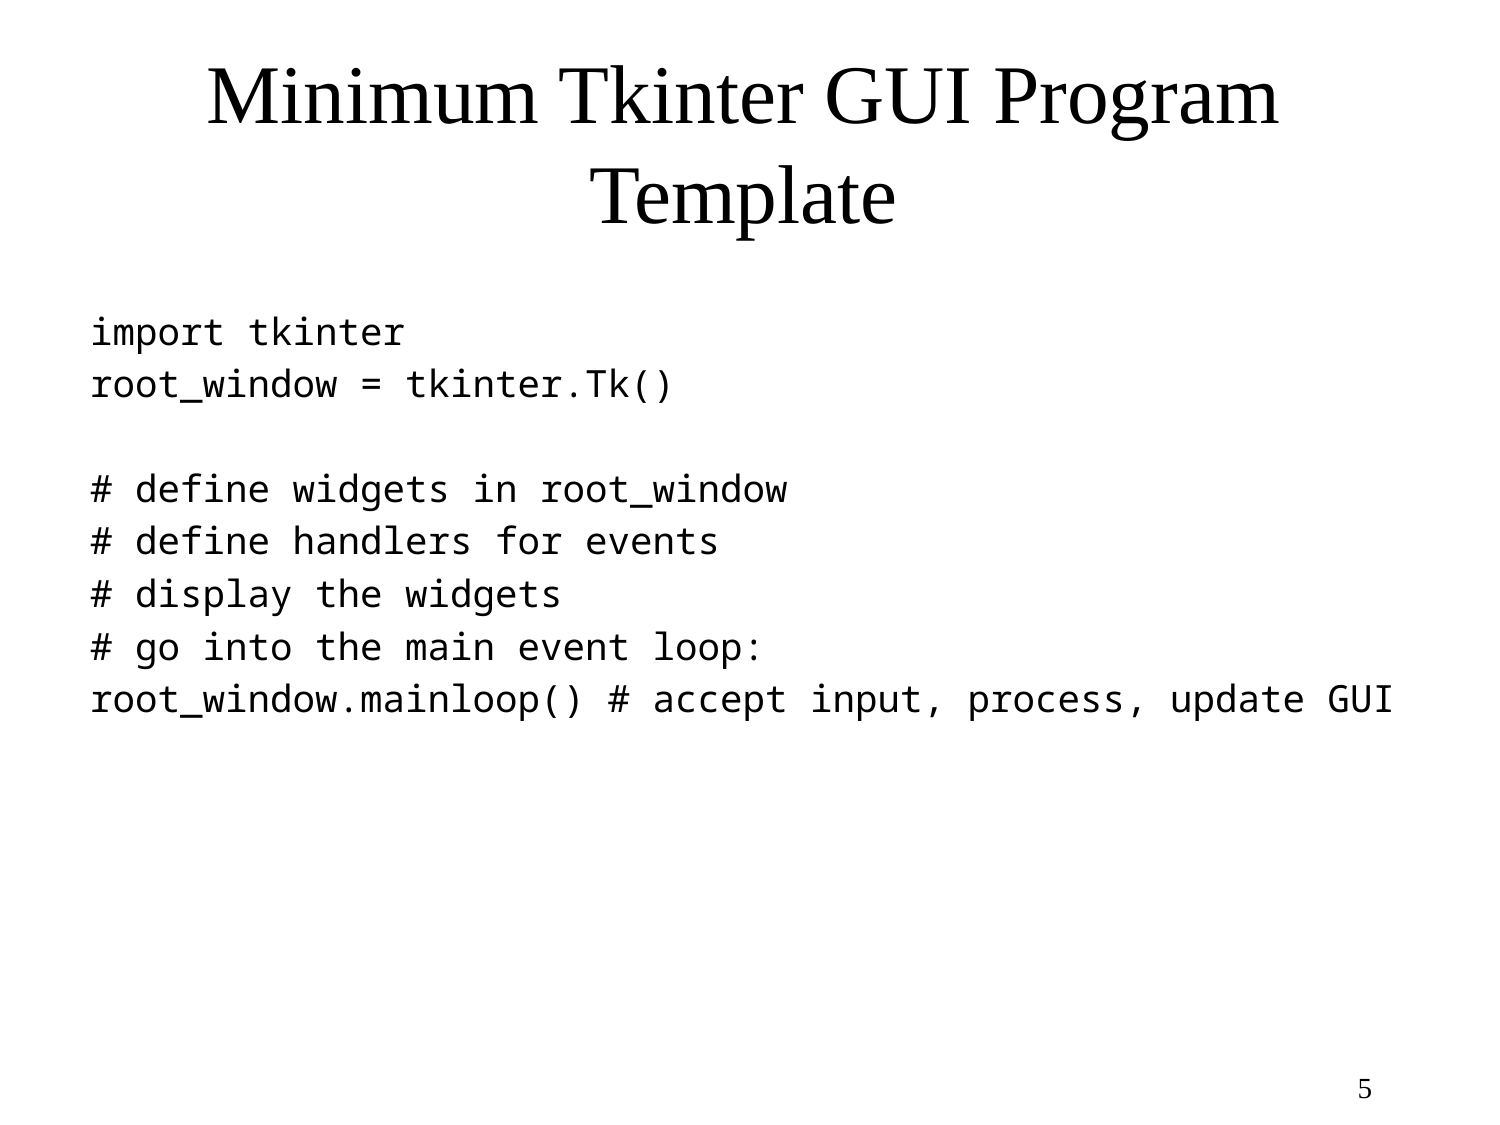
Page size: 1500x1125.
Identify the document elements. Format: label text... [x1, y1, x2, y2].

list import tkinter root_window = tkinter.Tk() # define widgets in root_window # define handlers for events # display the widgets # go into the main event loop: root_window.mainloop() # accept input, process, update GUI [75, 299, 1463, 947]
slide_number 5 [1074, 1049, 1388, 1125]
title Minimum Tkinter GUI Program Template [62, 46, 1425, 235]
